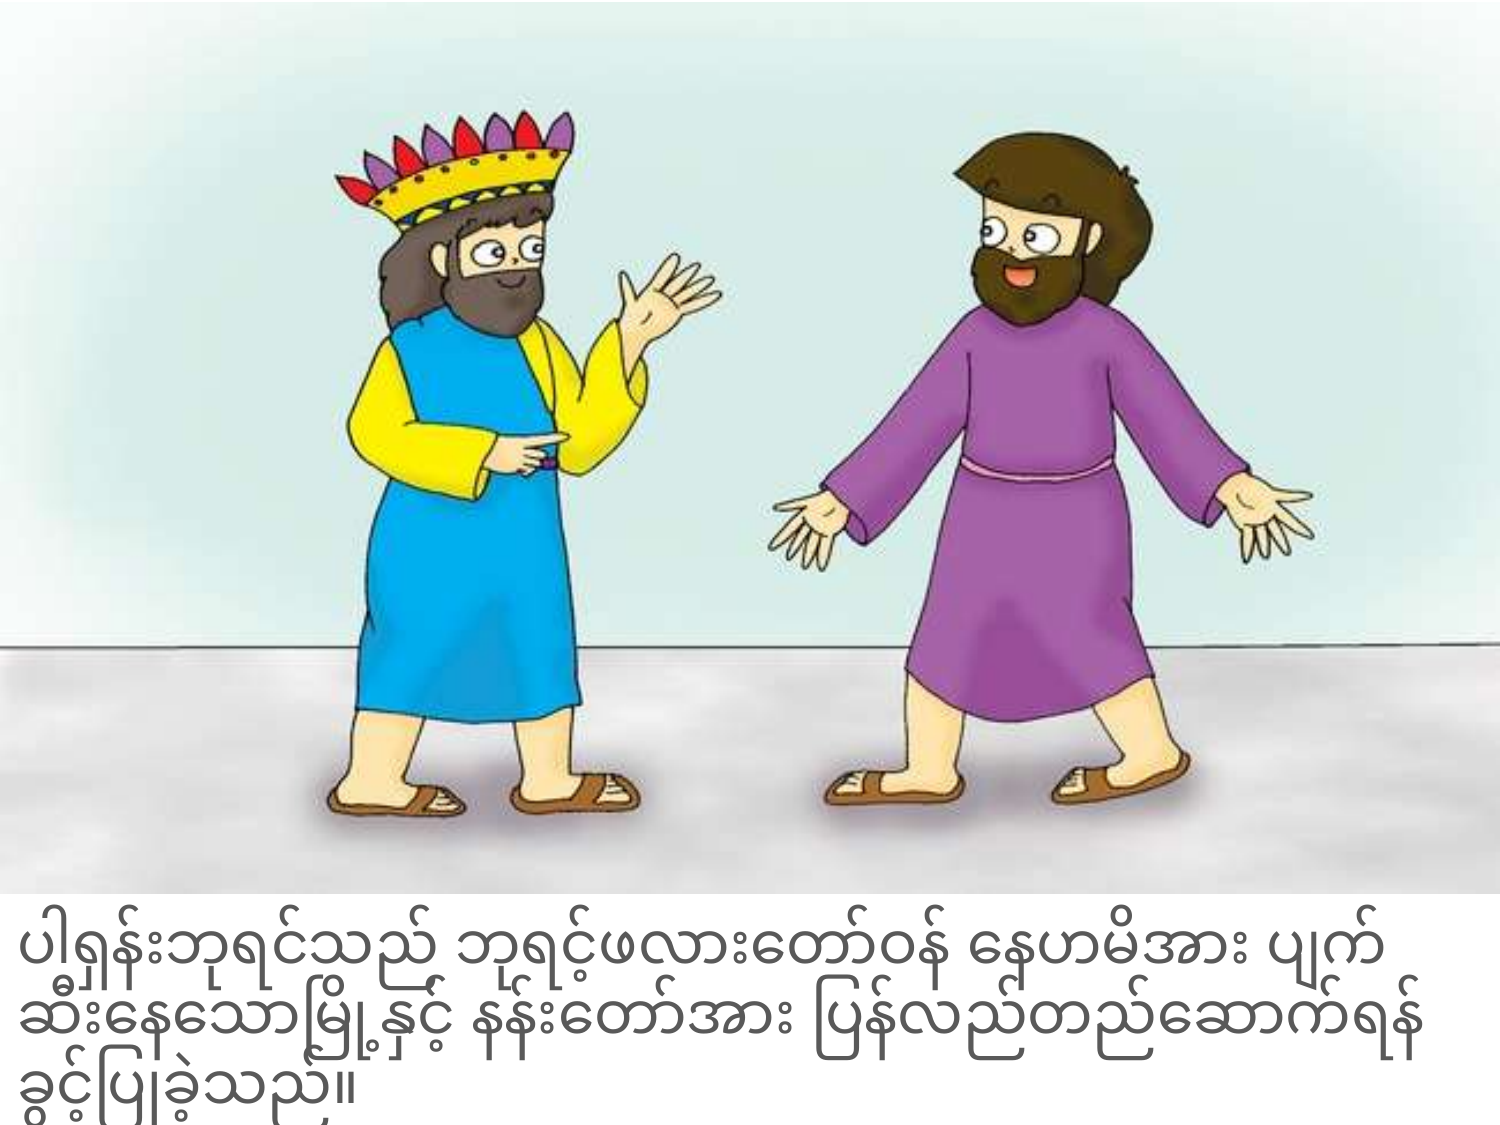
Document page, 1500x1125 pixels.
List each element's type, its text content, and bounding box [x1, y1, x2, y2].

text_box ပါရှန်းဘုရင်သည် ဘုရင့်ဖလားတော်ဝန် နေဟမိအား ပျက်ဆီးနေသောမြို့နှင့် နန်းတော်အား ပြန်လည်တည်ဆောက်ရန် ခွင့်ပြုခဲ့သည်။ [2, 901, 1474, 1123]
picture [0, 1, 1500, 894]
